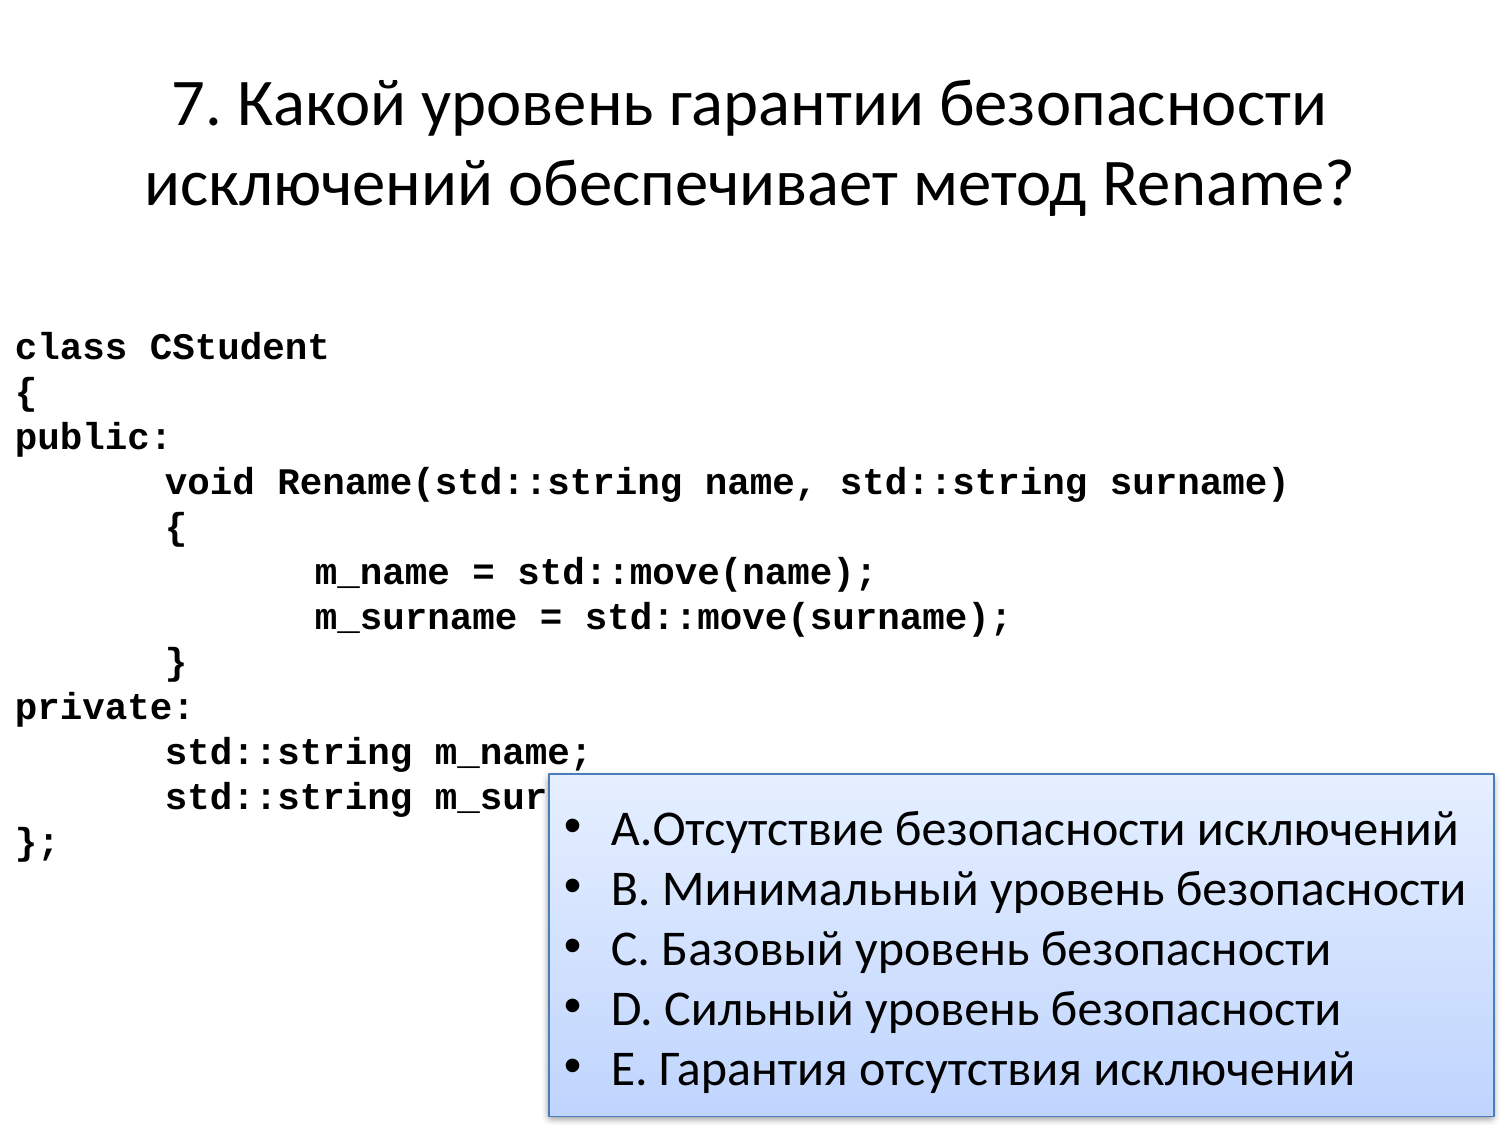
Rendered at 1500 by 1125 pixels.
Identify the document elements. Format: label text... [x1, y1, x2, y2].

title 7. Какой уровень гарантии безопасности исключений обеспечивает метод Rename? [75, 45, 1425, 233]
text_box A.Отсутствие безопасности исключений B. Минимальный уровень безопасности С. Базовый уровень безопасности D. Сильный уровень безопасности E. Гарантия отсутствия исключений [548, 773, 1495, 1117]
text_box class CStudent { public: void Rename(std::string name, std::string surname) { m_name = std::move(name); m_surname = std::move(surname); } private: std::string m_name; std::string m_surname; }; [0, 314, 1500, 870]
